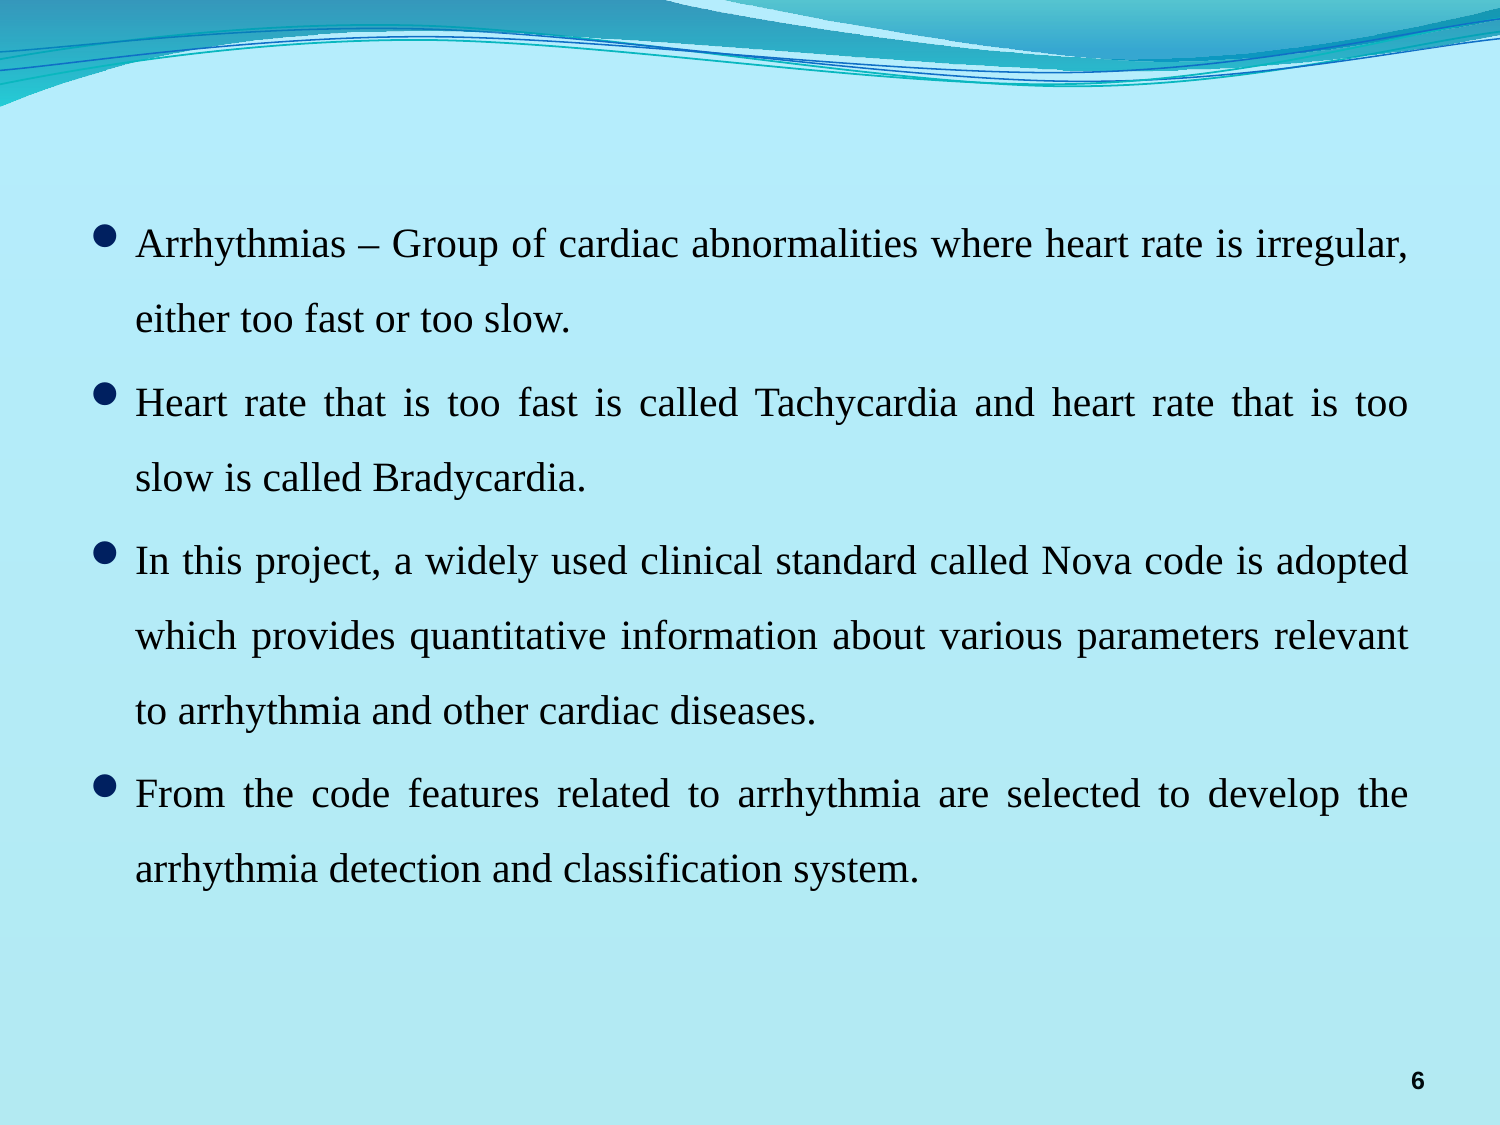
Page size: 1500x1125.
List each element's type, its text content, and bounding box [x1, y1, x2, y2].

slide_number 6 [1299, 1042, 1425, 1103]
list Arrhythmias – Group of cardiac abnormalities where heart rate is irregular, either too fast or too slow. Heart rate that is too fast is called Tachycardia and heart rate that is too slow is called Bradycardia. In this project, a widely used clinical standard called Nova code is adopted which provides quantitative information about various parameters relevant to arrhythmia and other cardiac diseases. From the code features related to arrhythmia are selected to develop the arrhythmia detection and classification system. [75, 176, 1425, 949]
